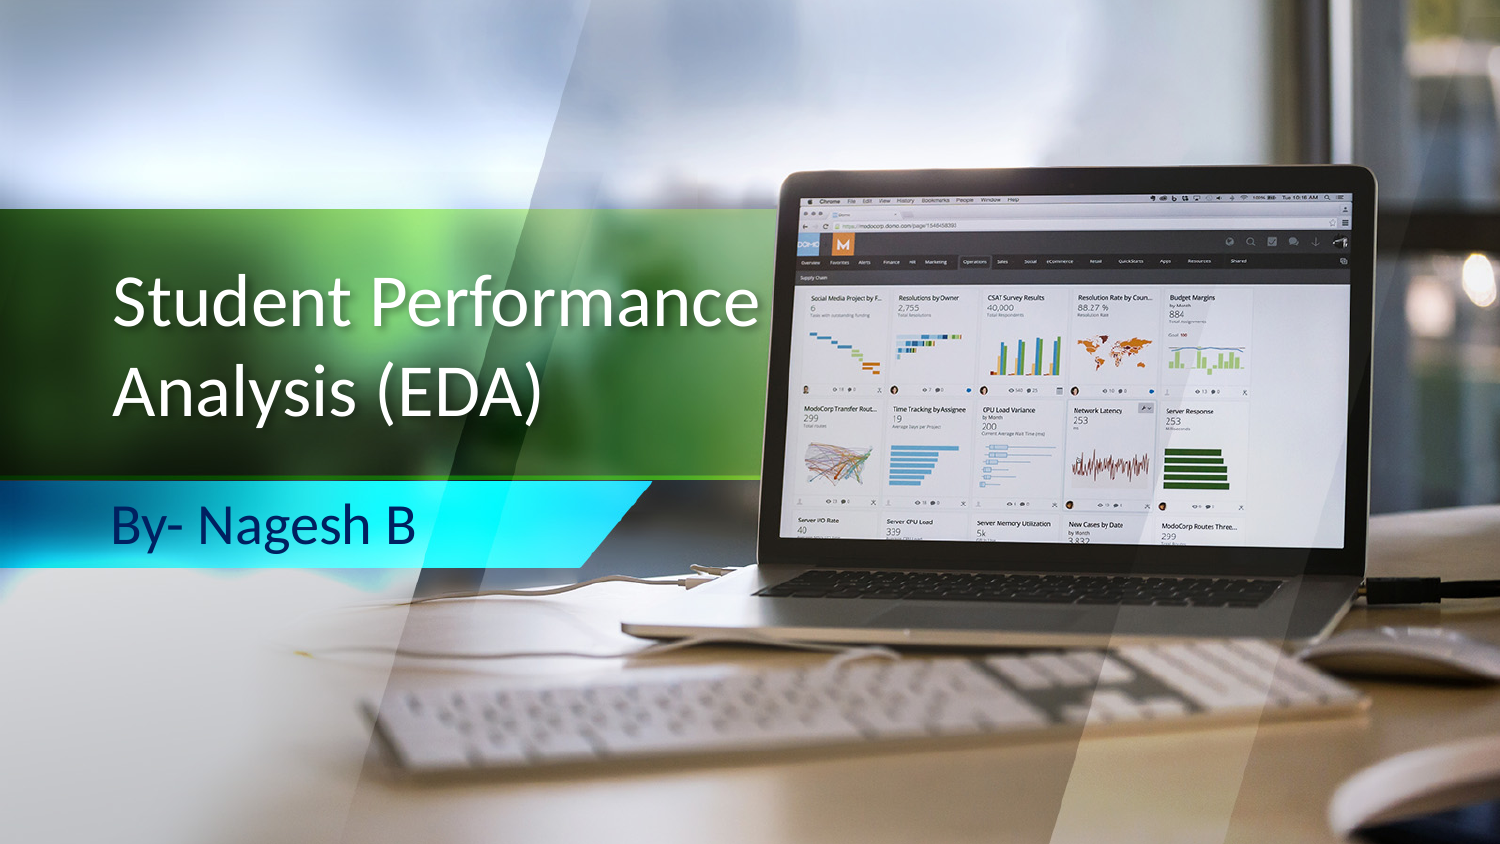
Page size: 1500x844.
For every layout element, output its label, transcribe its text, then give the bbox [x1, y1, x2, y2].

subtitle By- Nagesh B [95, 478, 1417, 599]
title Student Performance Analysis (EDA) [97, 211, 1416, 472]
picture [0, 0, 1500, 844]
